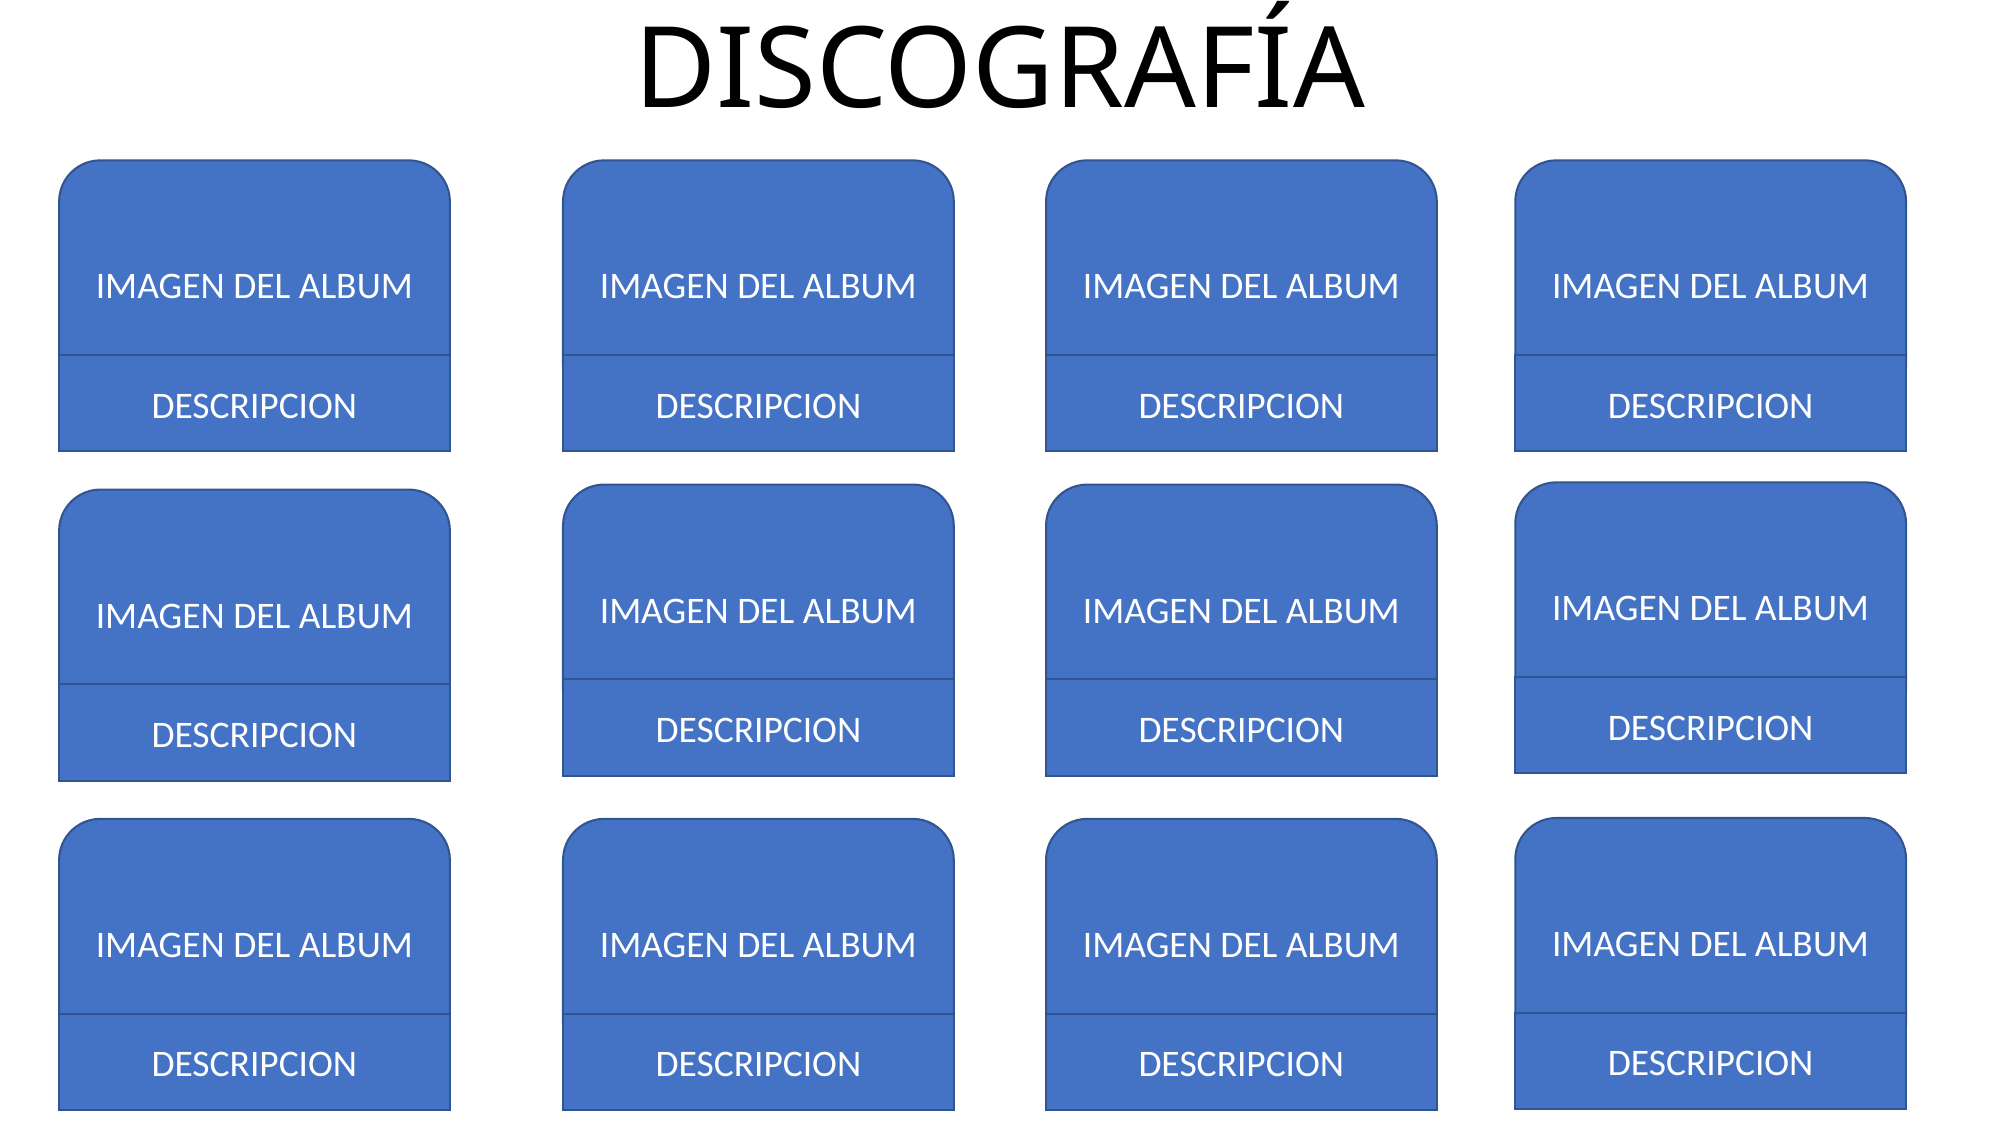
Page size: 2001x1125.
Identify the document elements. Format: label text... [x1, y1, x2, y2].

text_box IMAGEN DEL ALBUM [561, 817, 955, 1025]
text_box DESCRIPCION [562, 1013, 955, 1111]
text_box IMAGEN DEL ALBUM [561, 159, 955, 367]
text_box DESCRIPCION [1045, 678, 1438, 777]
text_box IMAGEN DEL ALBUM [1514, 481, 1908, 691]
text_box DESCRIPCION [562, 354, 955, 452]
text_box DESCRIPCION [58, 1013, 451, 1111]
text_box DESCRIPCION [1045, 1013, 1438, 1111]
text_box IMAGEN DEL ALBUM [1045, 159, 1438, 354]
text_box DESCRIPCION [562, 678, 955, 777]
text_box DESCRIPCION [1514, 676, 1907, 774]
text_box IMAGEN DEL ALBUM [1514, 816, 1908, 1027]
text_box IMAGEN DEL ALBUM [1045, 483, 1438, 678]
text_box DISCOGRAFÍA [619, 0, 1381, 138]
text_box IMAGEN DEL ALBUM [1045, 817, 1438, 1013]
text_box IMAGEN DEL ALBUM [1514, 159, 1908, 369]
text_box DESCRIPCION [1514, 1012, 1907, 1110]
text_box IMAGEN DEL ALBUM [58, 488, 451, 683]
text_box IMAGEN DEL ALBUM [58, 159, 451, 354]
text_box DESCRIPCION [1514, 354, 1907, 452]
text_box DESCRIPCION [58, 683, 451, 782]
text_box IMAGEN DEL ALBUM [561, 483, 955, 691]
text_box IMAGEN DEL ALBUM [58, 817, 451, 1013]
text_box DESCRIPCION [1045, 354, 1438, 452]
text_box DESCRIPCION [58, 354, 451, 452]
